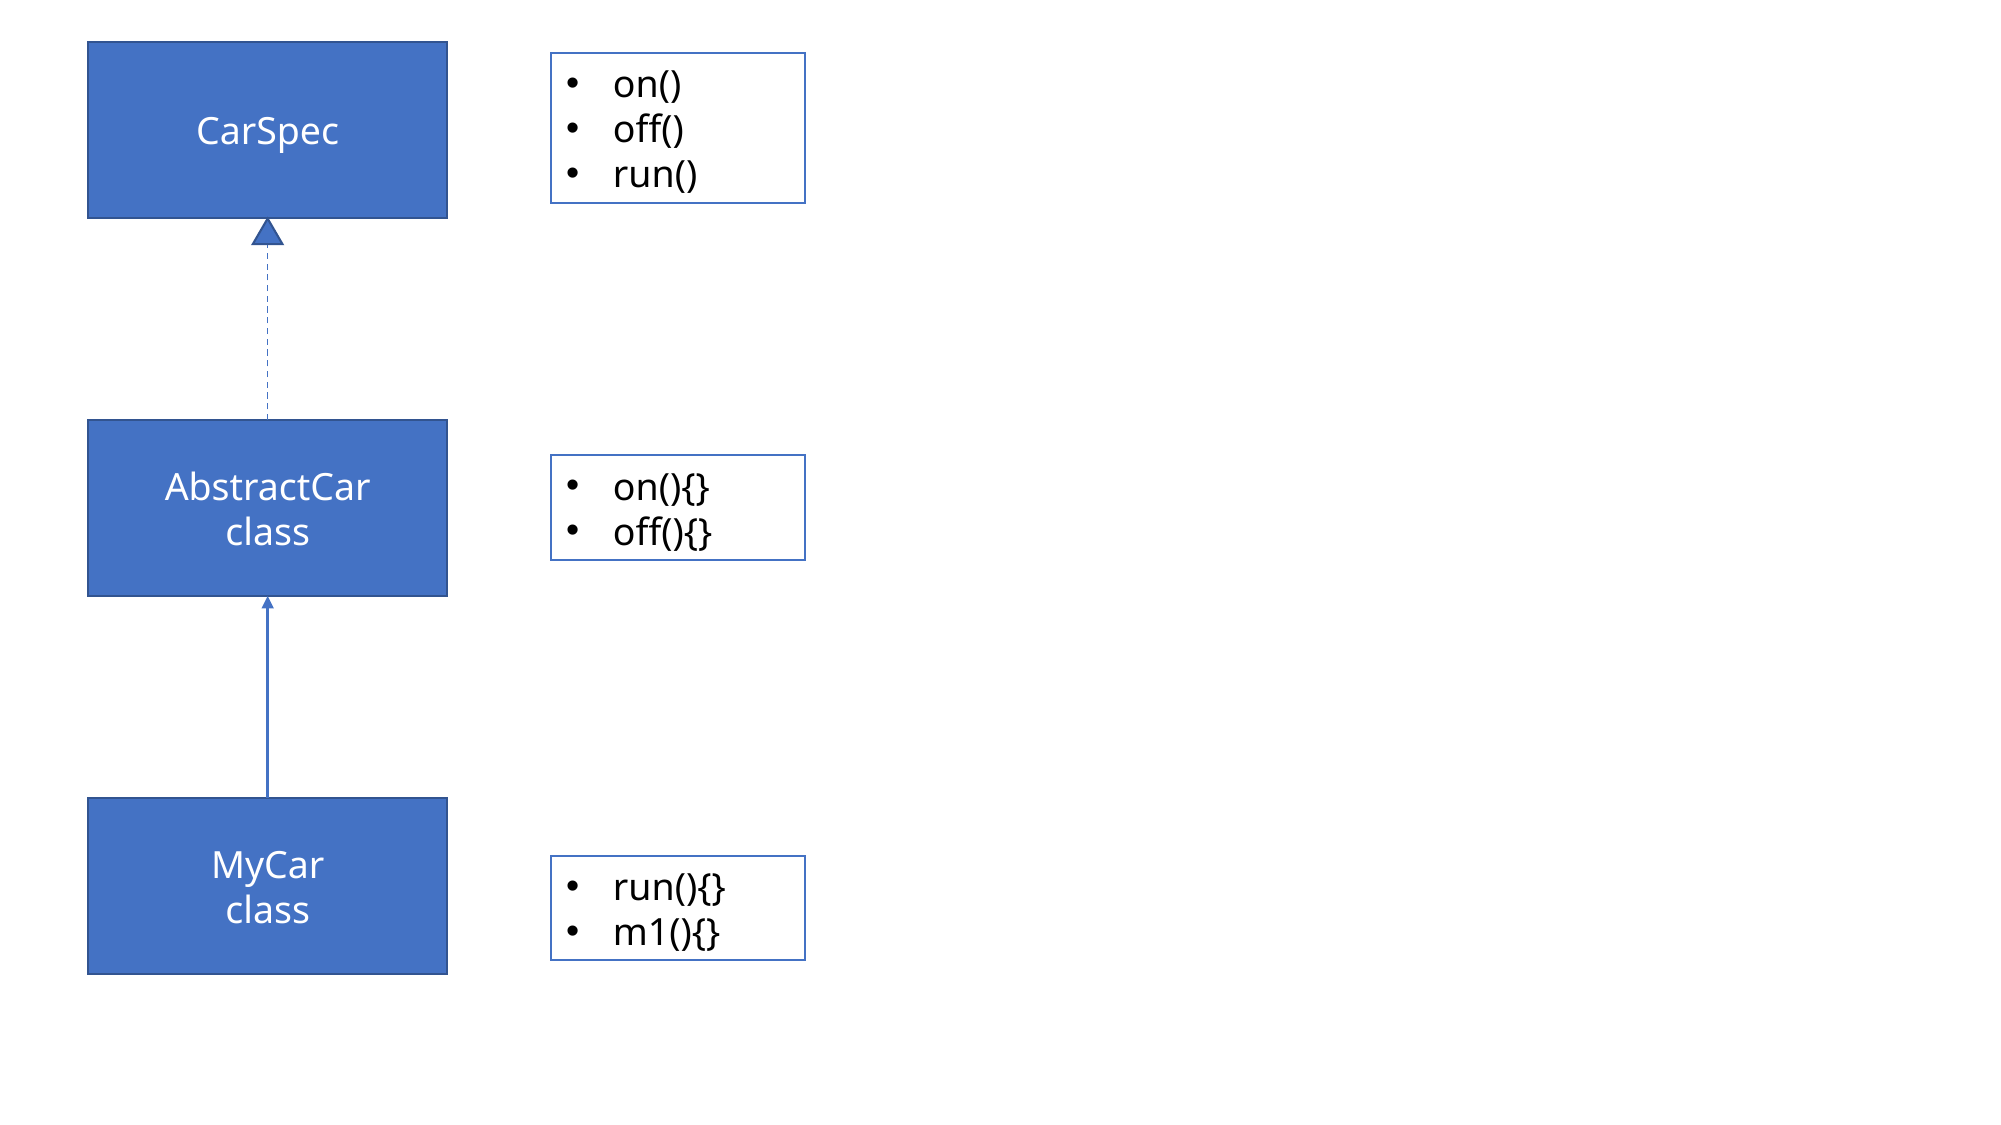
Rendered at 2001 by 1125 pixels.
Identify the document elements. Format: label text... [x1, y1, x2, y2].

text_box AbstractCar class [87, 419, 448, 597]
text_box [250, 216, 285, 246]
text_box on(){} off(){} [550, 454, 806, 561]
text_box MyCar class [87, 797, 448, 975]
text_box on() off() run() [550, 52, 806, 204]
text_box run(){} m1(){} [550, 855, 806, 961]
text_box CarSpec [87, 41, 448, 219]
